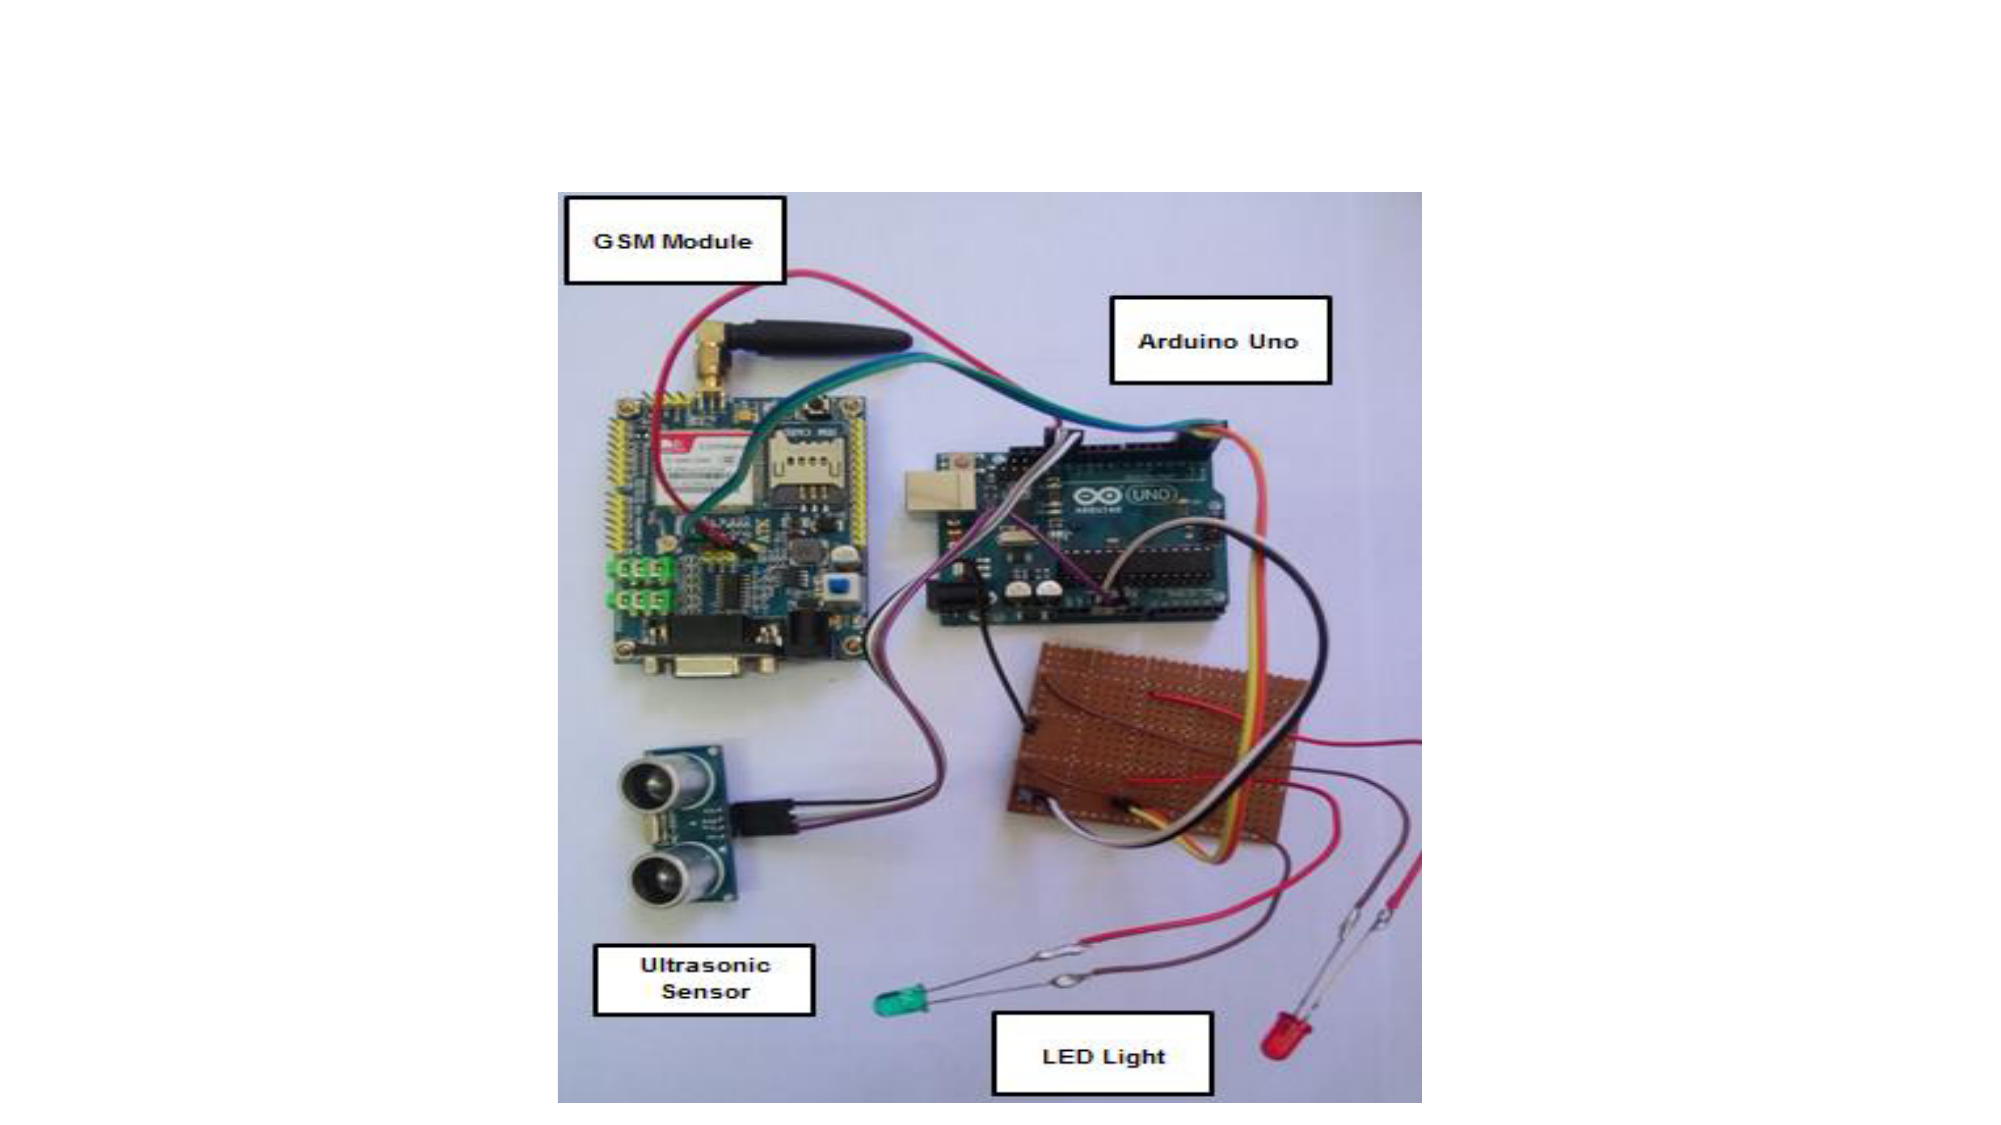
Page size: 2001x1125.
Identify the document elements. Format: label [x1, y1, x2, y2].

list [557, 192, 1422, 1103]
